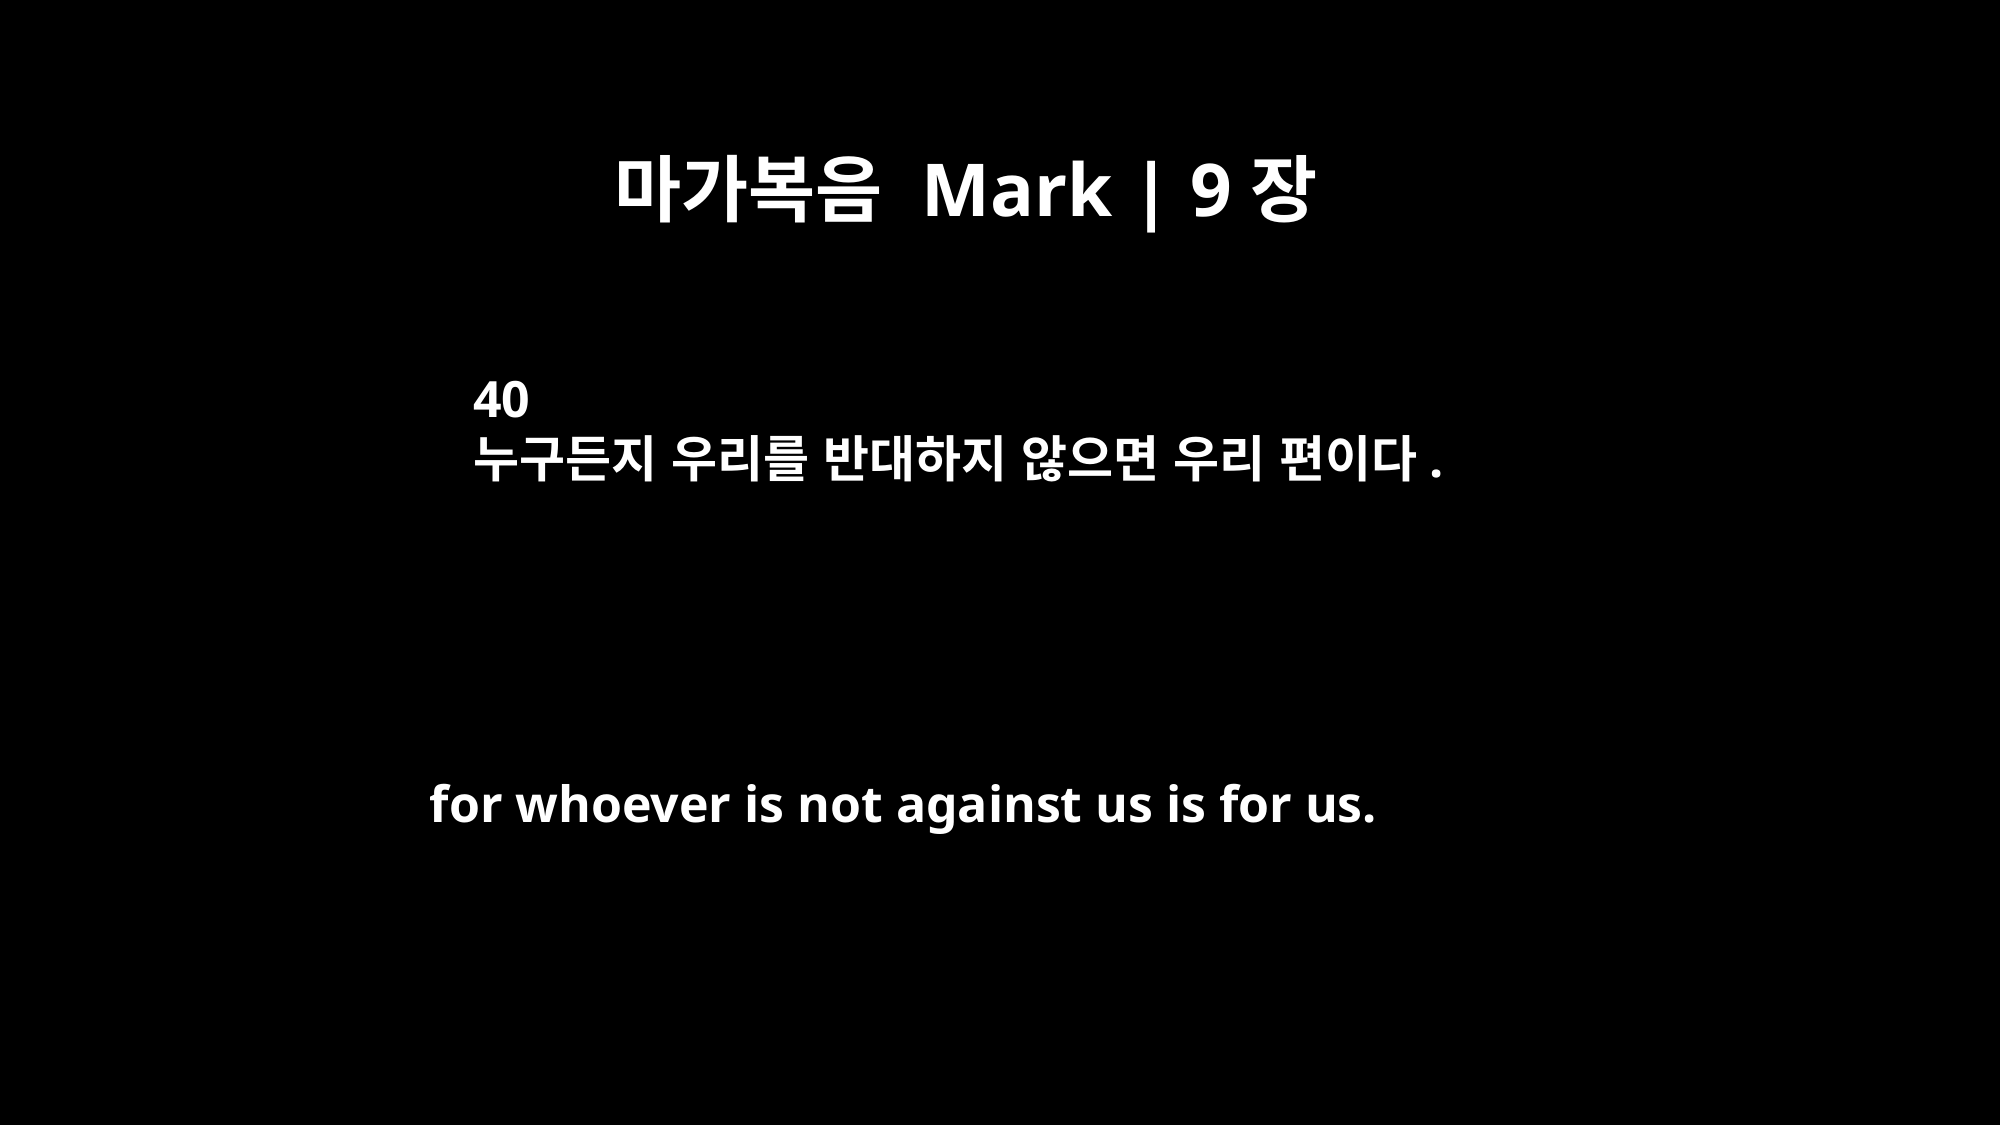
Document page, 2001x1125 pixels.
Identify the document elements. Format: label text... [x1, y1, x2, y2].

text_box for whoever is not against us is for us. [415, 764, 1393, 840]
text_box 40 누구든지 우리를 반대하지 않으면 우리 편이다. [458, 359, 1459, 495]
text_box 마가복음 Mark | 9장 [599, 136, 1333, 239]
